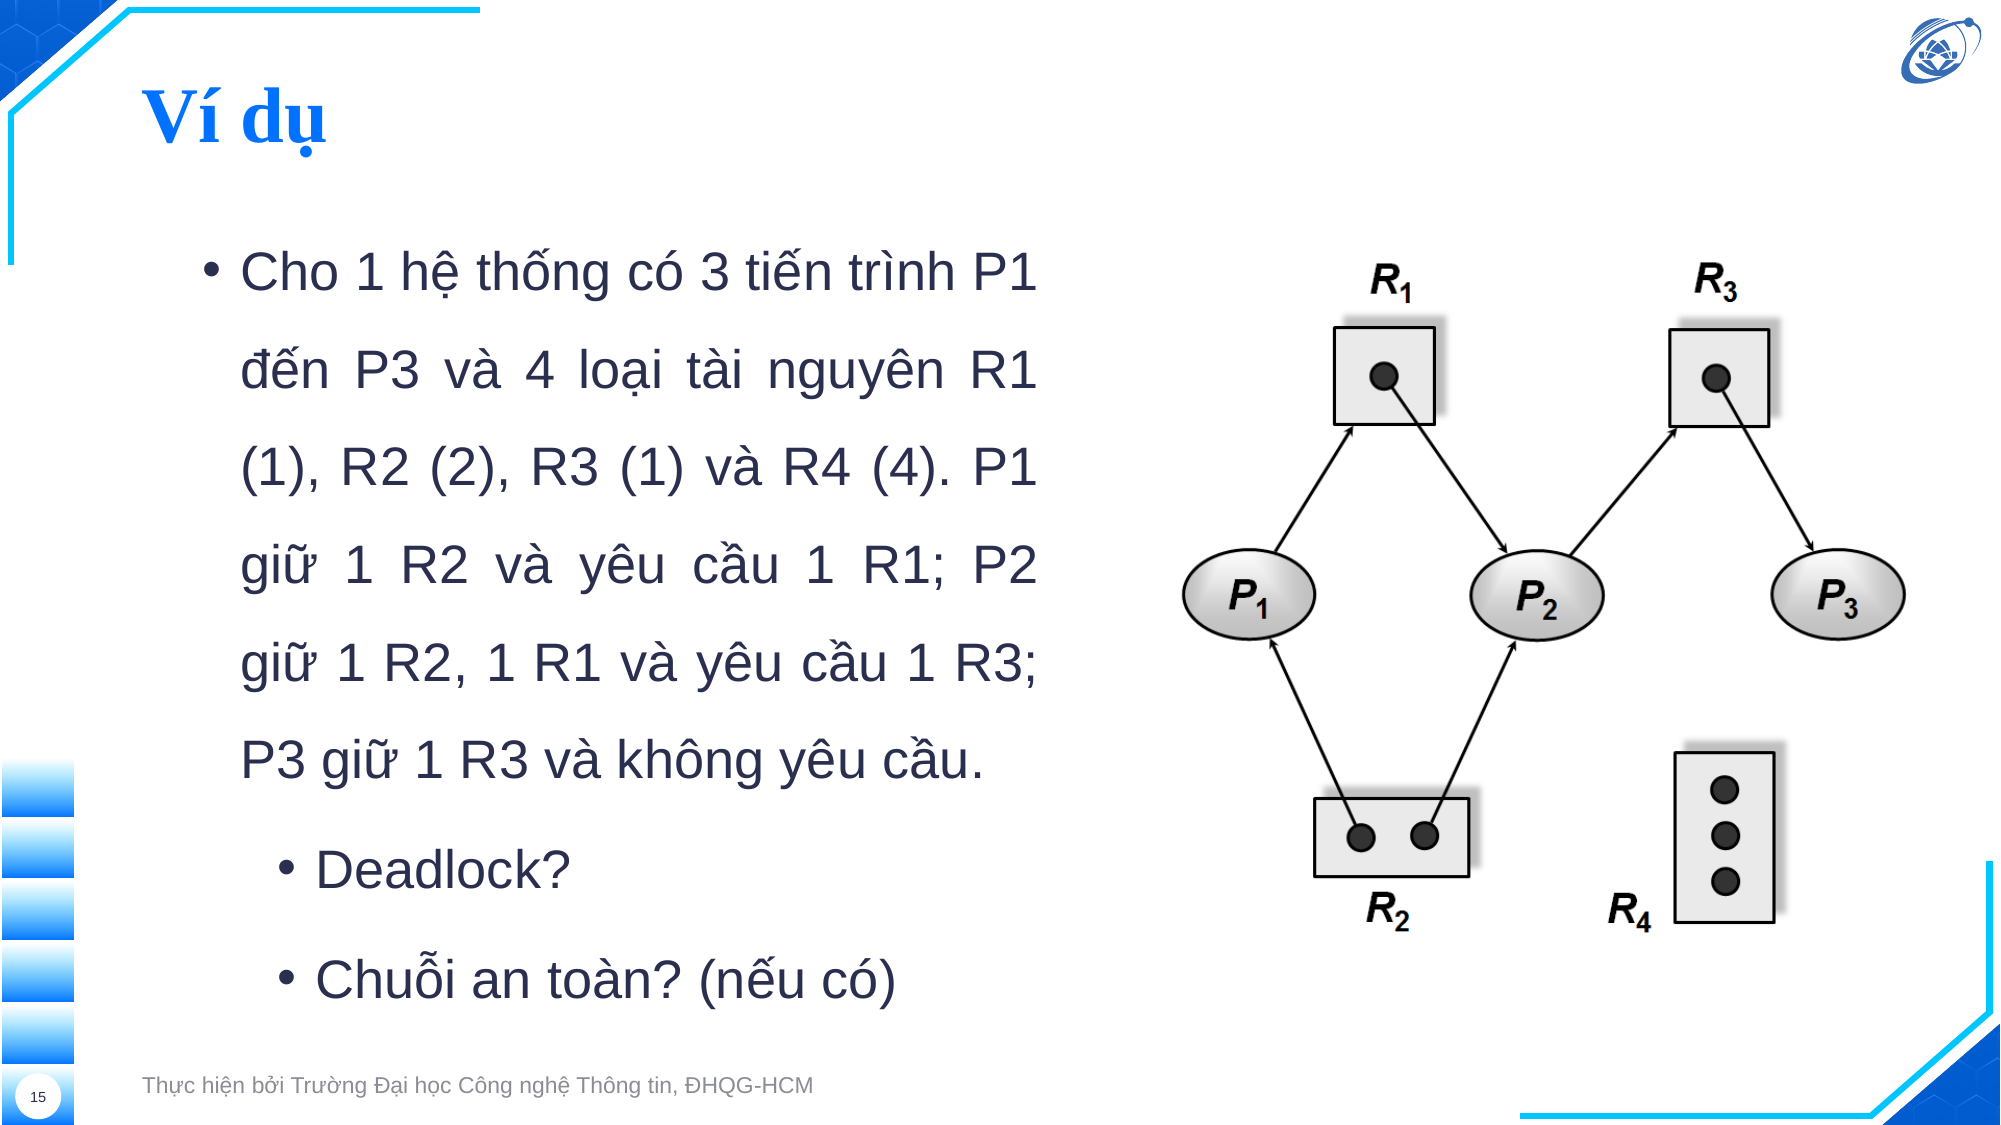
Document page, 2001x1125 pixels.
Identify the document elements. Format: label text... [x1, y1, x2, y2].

title Ví dụ [126, 36, 1863, 166]
slide_number ‹#› [9, 1067, 67, 1125]
picture [1159, 250, 1936, 947]
list Cho 1 hệ thống có 3 tiến trình P1 đến P3 và 4 loại tài nguyên R1 (1), R2 (2), R3 (1) và R4 (4). P1 giữ 1 R2 và yêu cầu 1 R1; P2 giữ 1 R2, 1 R1 và yêu cầu 1 R3; P3 giữ 1 R3 và không yêu cầu. Deadlock? Chuỗi an toàn? (nếu có) [187, 196, 1055, 1043]
footer Thực hiện bởi Trường Đại học Công nghệ Thông tin, ĐHQG-HCM [126, 1062, 835, 1106]
